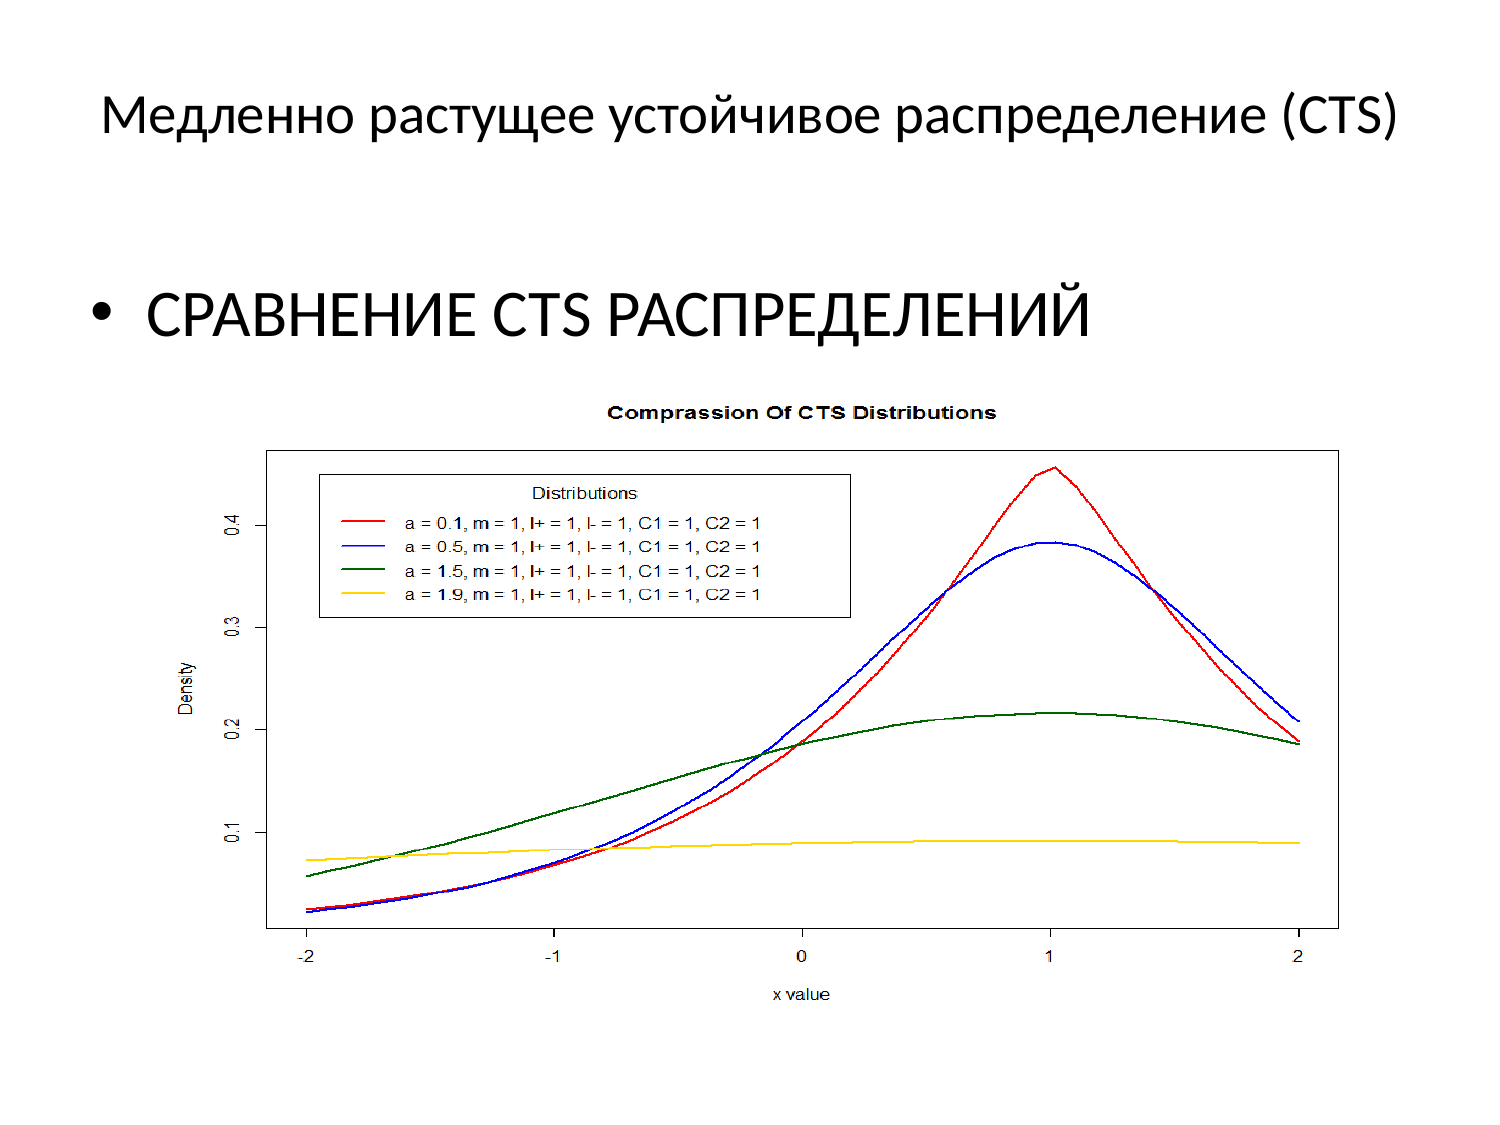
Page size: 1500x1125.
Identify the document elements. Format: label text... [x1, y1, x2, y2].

list Сравнение CTS распределений [75, 262, 1425, 1023]
picture [170, 373, 1389, 1023]
title Медленно растущее устойчивое распределение (CTS) [75, 45, 1425, 233]
